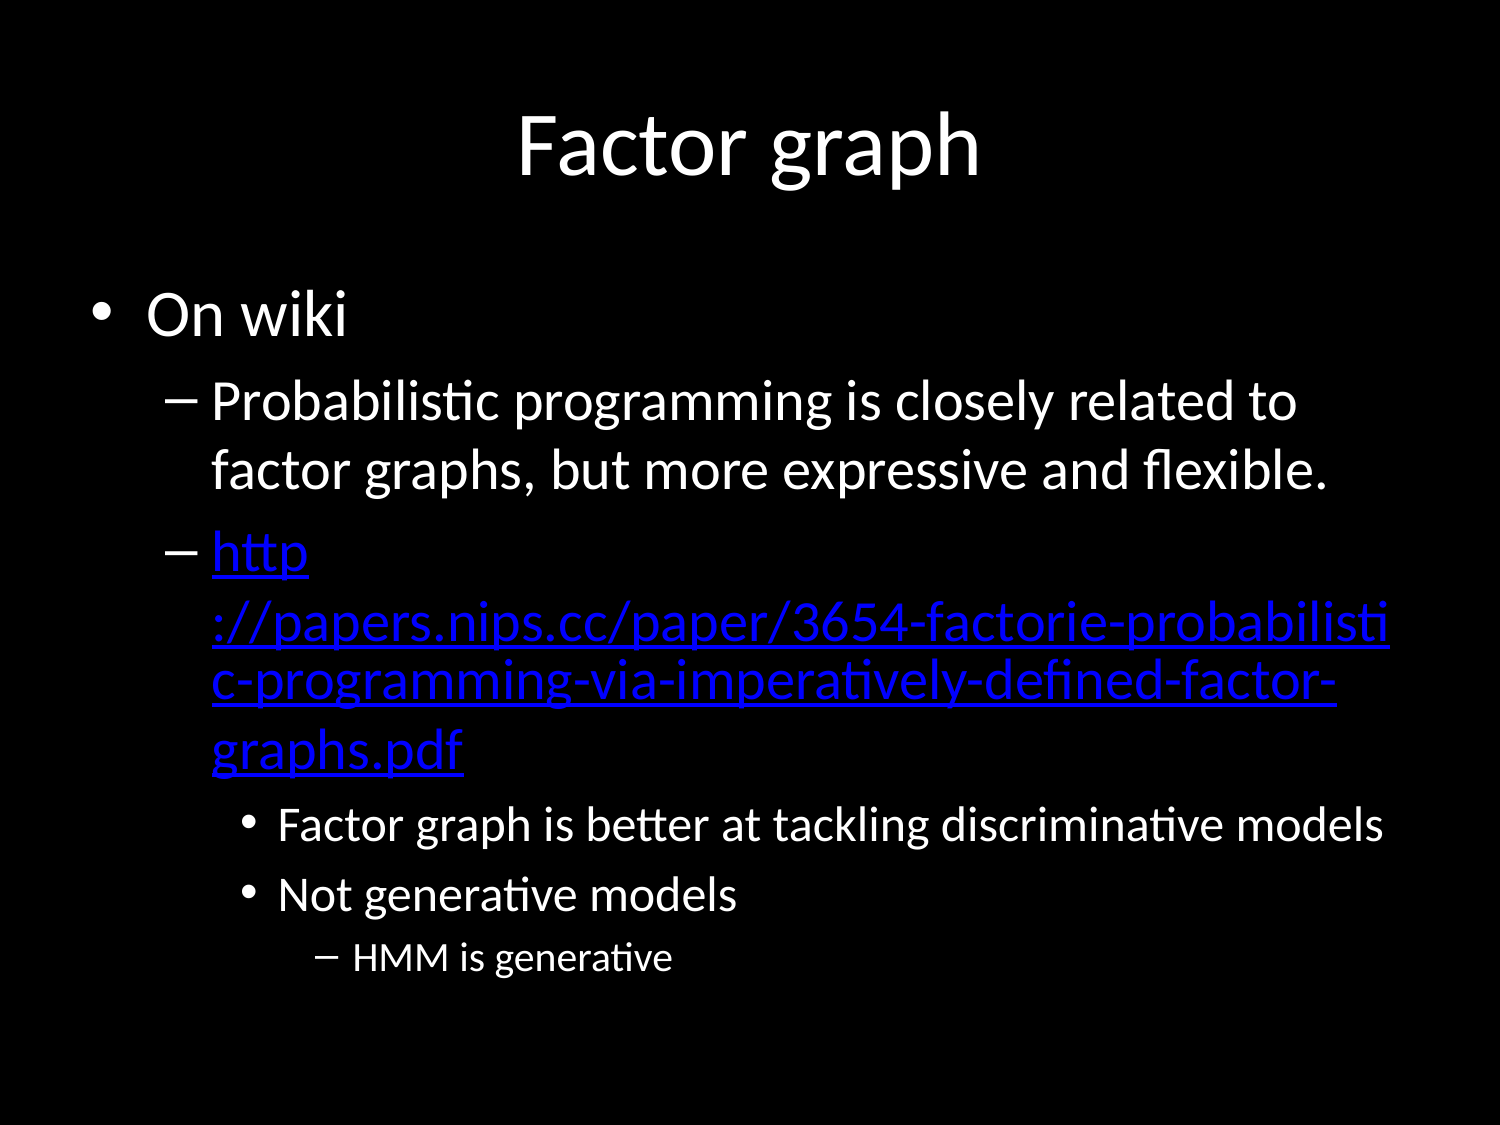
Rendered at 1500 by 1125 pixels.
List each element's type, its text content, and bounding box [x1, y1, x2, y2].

list On wiki Probabilistic programming is closely related to factor graphs, but more expressive and flexible. http://papers.nips.cc/paper/3654-factorie-probabilistic-programming-via-imperatively-defined-factor-graphs.pdf Factor graph is better at tackling discriminative models Not generative models HMM is generative [75, 262, 1425, 1005]
title Factor graph [75, 45, 1425, 233]
